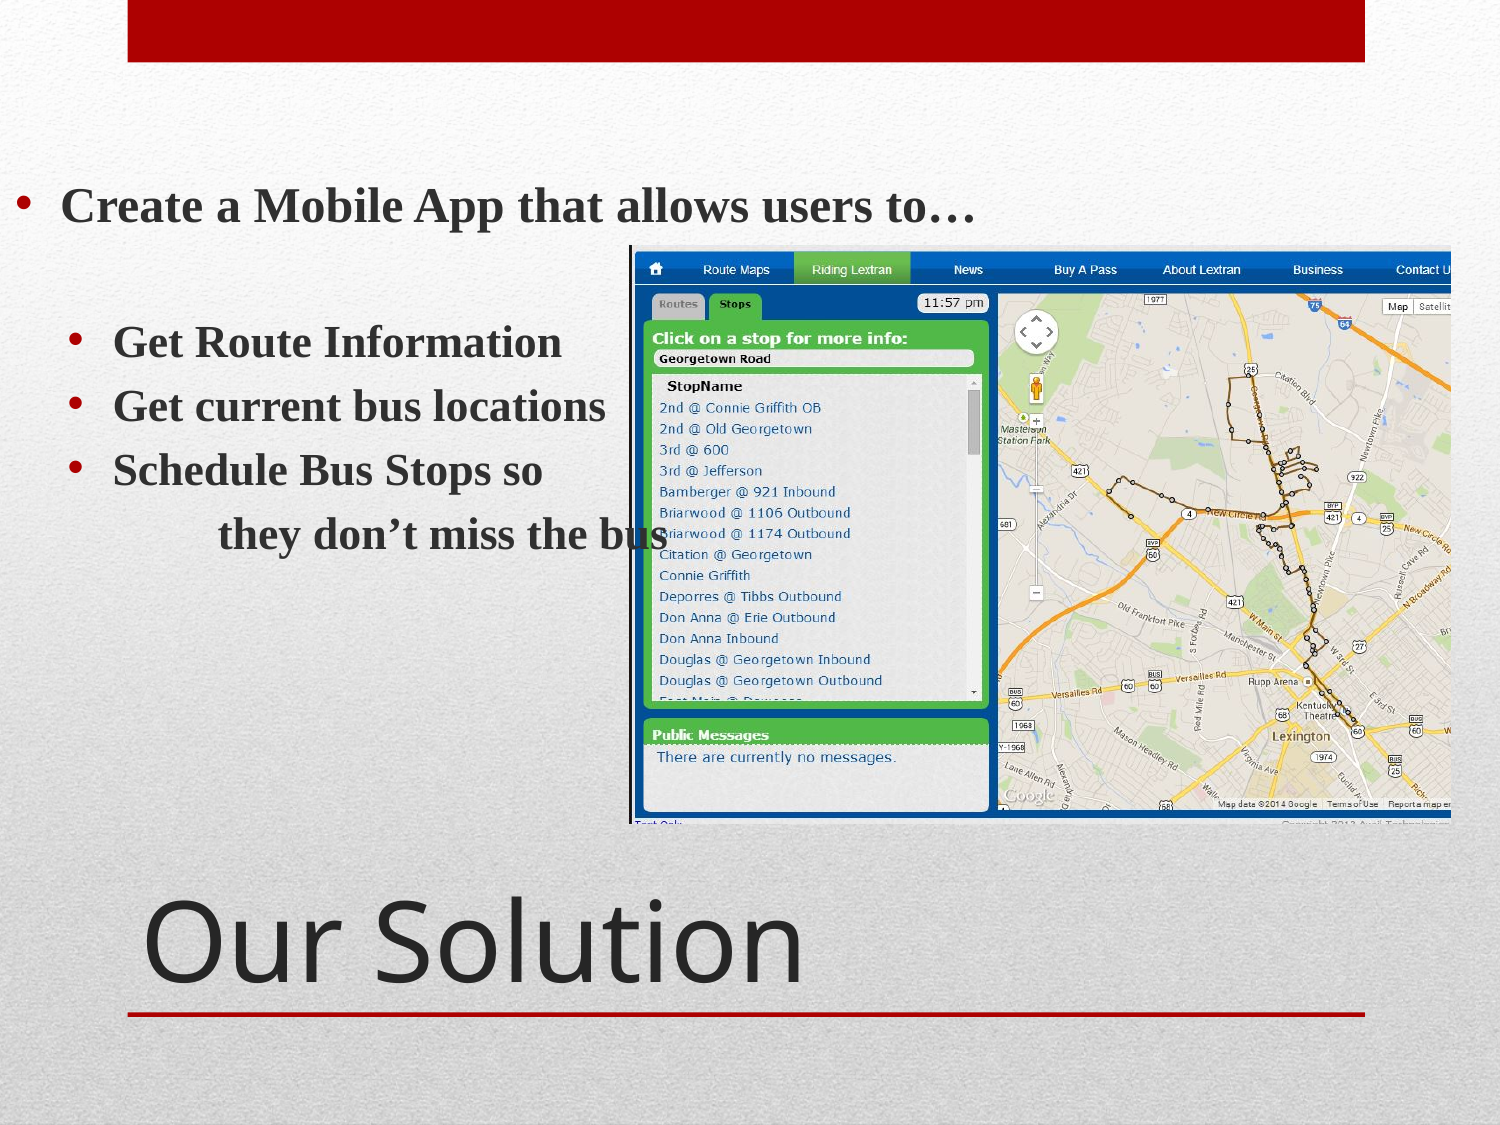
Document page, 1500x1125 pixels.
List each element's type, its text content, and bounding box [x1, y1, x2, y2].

list Create a Mobile App that allows users to… Get Route Information Get current bus locations Schedule Bus Stops so they don’t miss the bus [0, 101, 1040, 629]
picture [628, 244, 1451, 825]
title Our Solution [125, 750, 1238, 1013]
